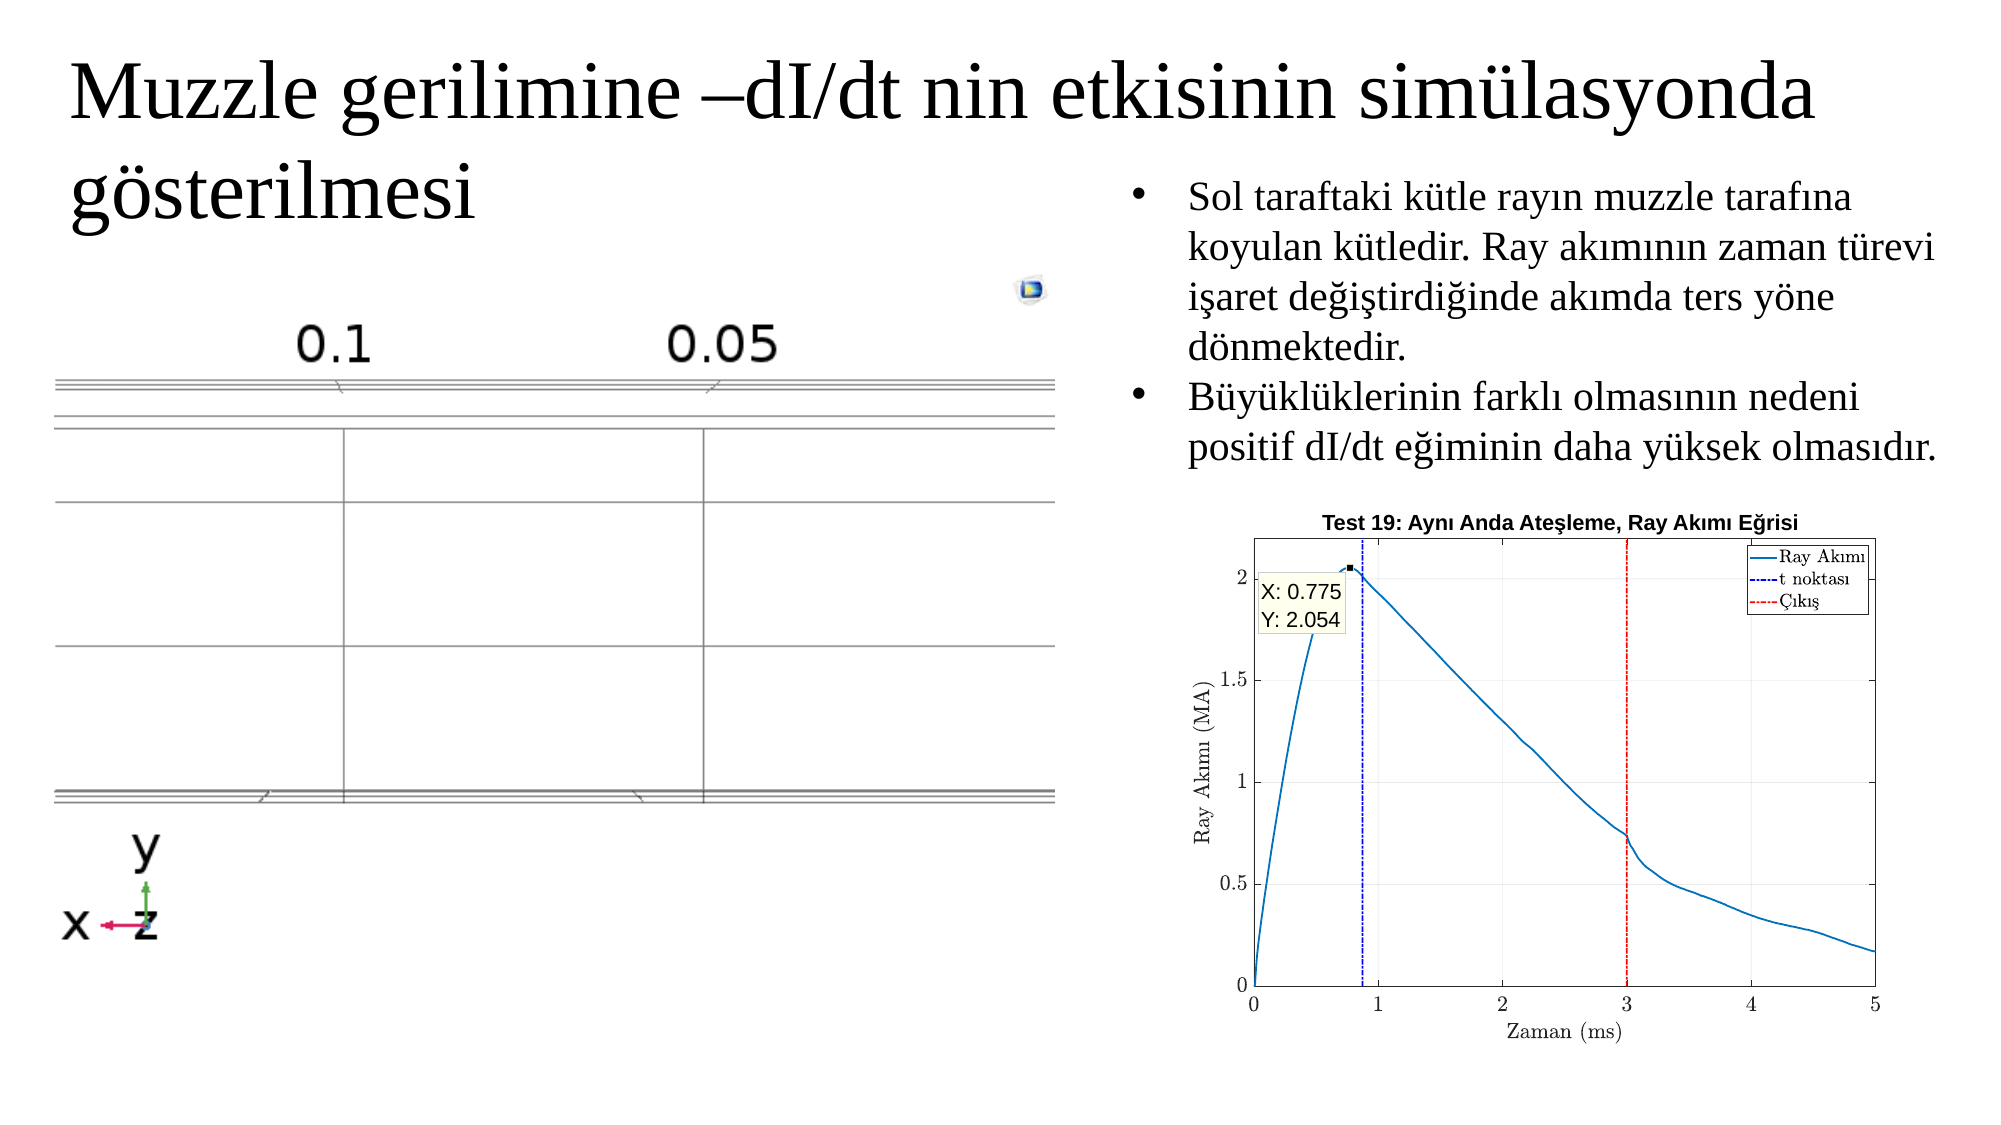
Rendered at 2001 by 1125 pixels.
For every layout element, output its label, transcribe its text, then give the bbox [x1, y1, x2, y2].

text_box Muzzle gerilimine –dI/dt nin etkisinin simülasyonda gösterilmesi [54, 28, 1946, 243]
picture [1149, 496, 1951, 1047]
text_box Sol taraftaki kütle rayın muzzle tarafına koyulan kütledir. Ray akımının zaman türevi işaret değiştirdiğinde akımda ters yöne dönmektedir. Büyüklüklerinin farklı olmasının nedeni positif dI/dt eğiminin daha yüksek olmasıdır. [1116, 161, 1984, 476]
picture [54, 267, 1055, 1018]
